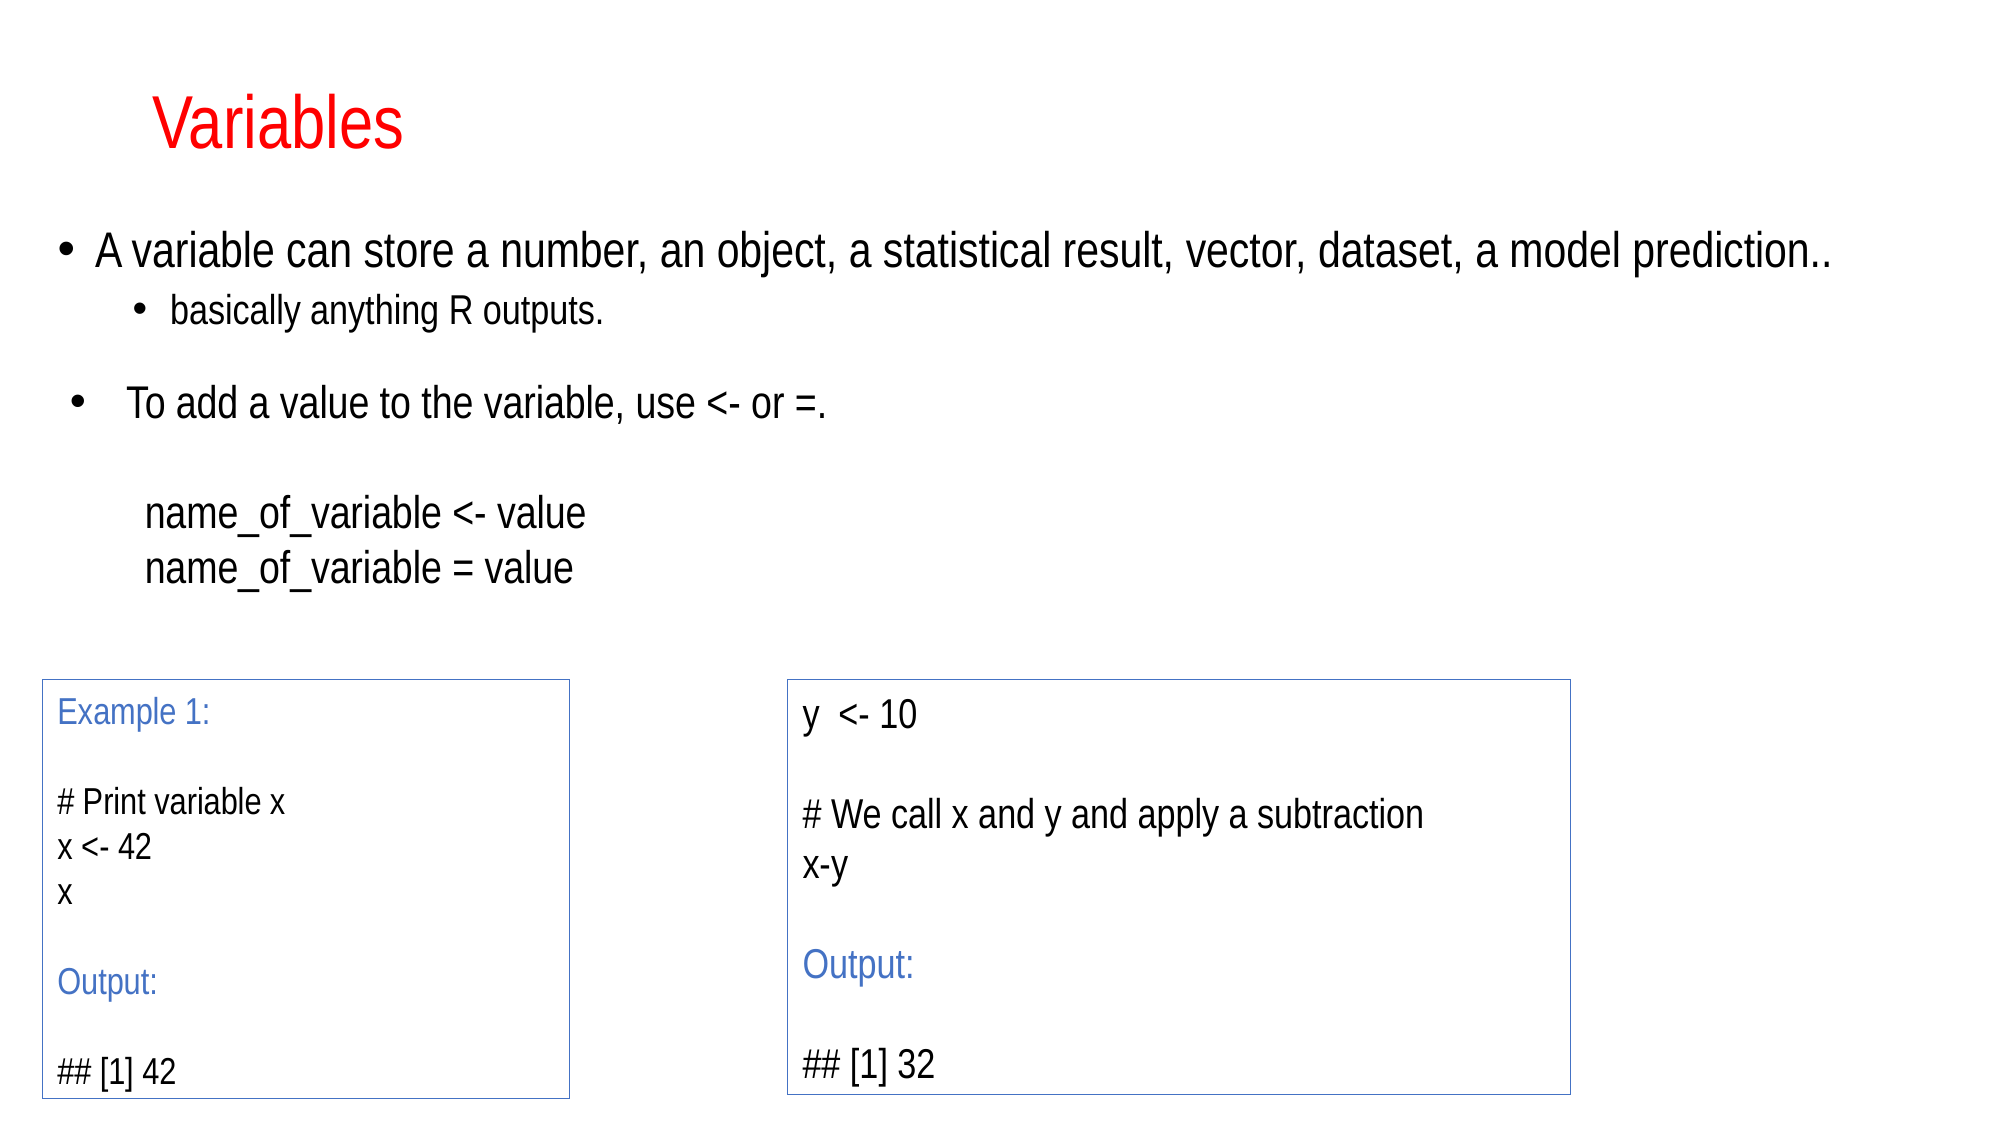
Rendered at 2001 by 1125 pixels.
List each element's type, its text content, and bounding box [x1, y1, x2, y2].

list A variable can store a number, an object, a statistical result, vector, dataset, a model prediction.. basically anything R outputs. [42, 216, 1900, 446]
text_box y <- 10 # We call x and y and apply a subtraction x-y Output: ## [1] 32 [787, 679, 1571, 1095]
text_box Example 1: # Print variable x x <- 42 x Output: ## [1] 42 [42, 679, 570, 1099]
text_box To add a value to the variable, use <- or =. name_of_variable <- value name_of_variable = value [55, 365, 1521, 601]
title Variables [137, 59, 1863, 188]
